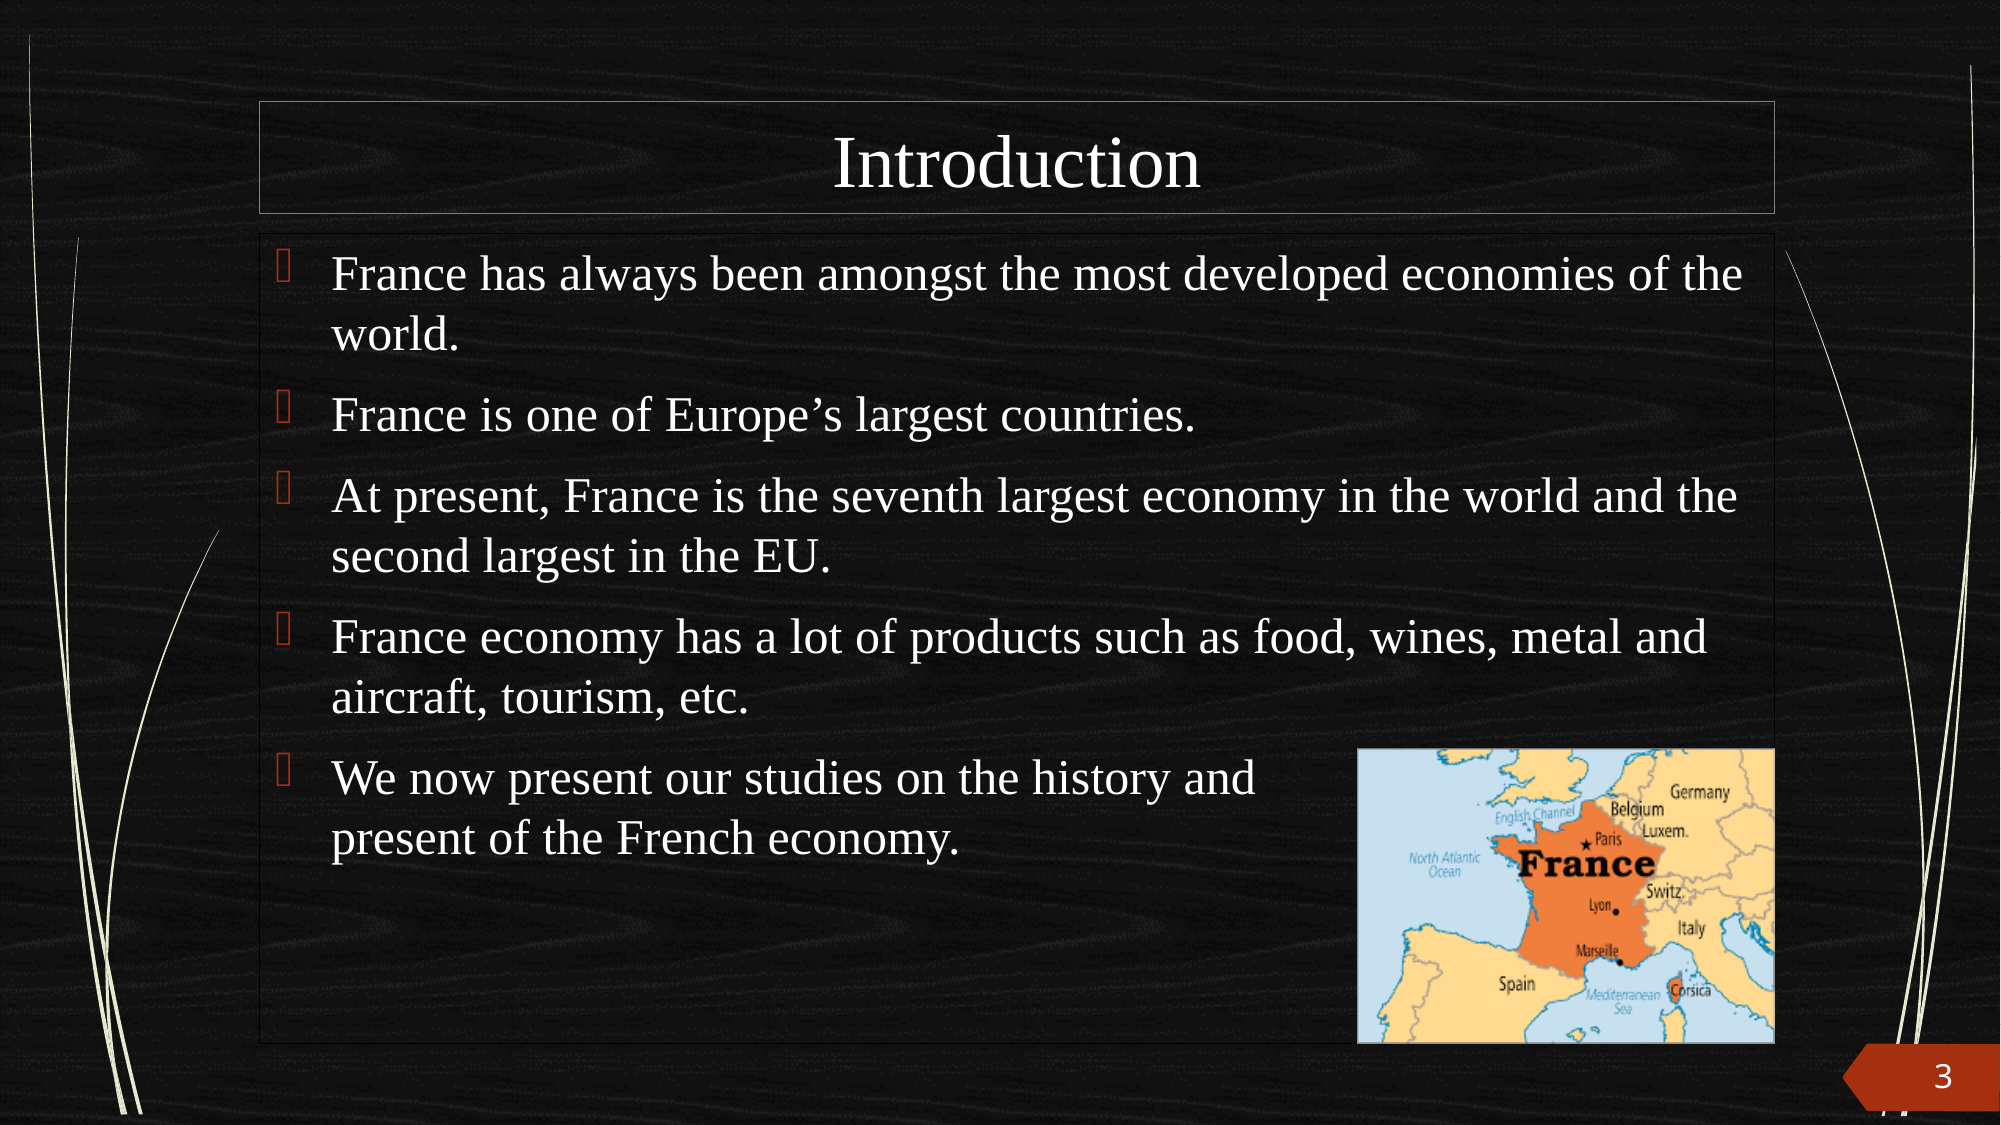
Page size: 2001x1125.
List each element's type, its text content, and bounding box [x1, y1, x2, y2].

picture [0, 0, 2001, 1125]
title Introduction [259, 101, 1775, 214]
slide_number 3 [1887, 1047, 2000, 1108]
list France has always been amongst the most developed economies of the world. France is one of Europe’s largest countries. At present, France is the seventh largest economy in the world and the second largest in the EU. France economy has a lot of products such as food, wines, metal and aircraft, tourism, etc. We now present our studies on the history and present of the French economy. [259, 233, 1775, 1044]
